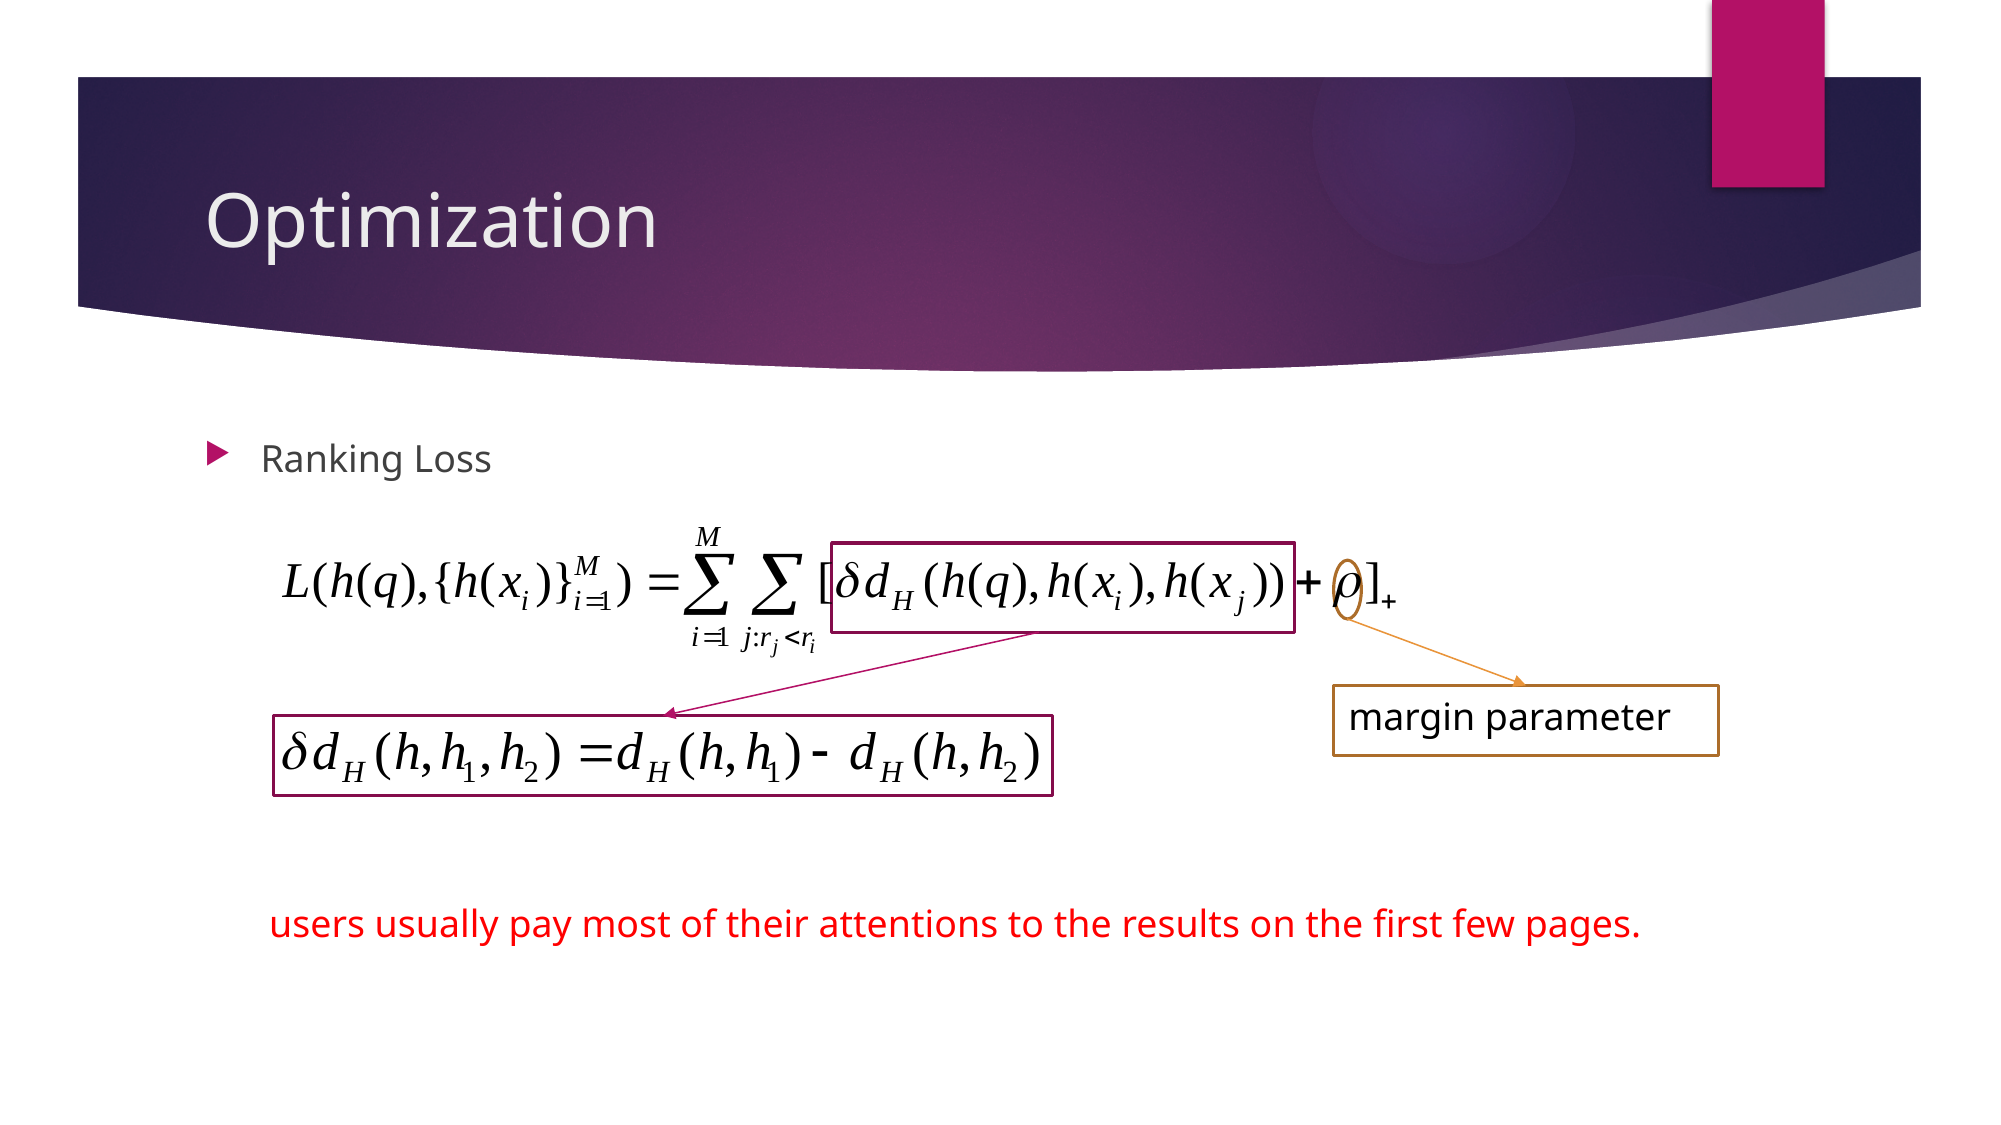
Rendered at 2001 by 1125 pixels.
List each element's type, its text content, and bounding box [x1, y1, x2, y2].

list Ranking Loss [189, 427, 1638, 988]
text_box margin parameter [1333, 685, 1719, 746]
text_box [1347, 618, 1527, 686]
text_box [273, 715, 1053, 797]
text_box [662, 631, 1039, 716]
title Optimization [189, 159, 1627, 276]
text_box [273, 514, 1408, 669]
text_box users usually pay most of their attentions to the results on the first few pages. [254, 892, 1768, 953]
text_box [1638, 684, 1720, 757]
